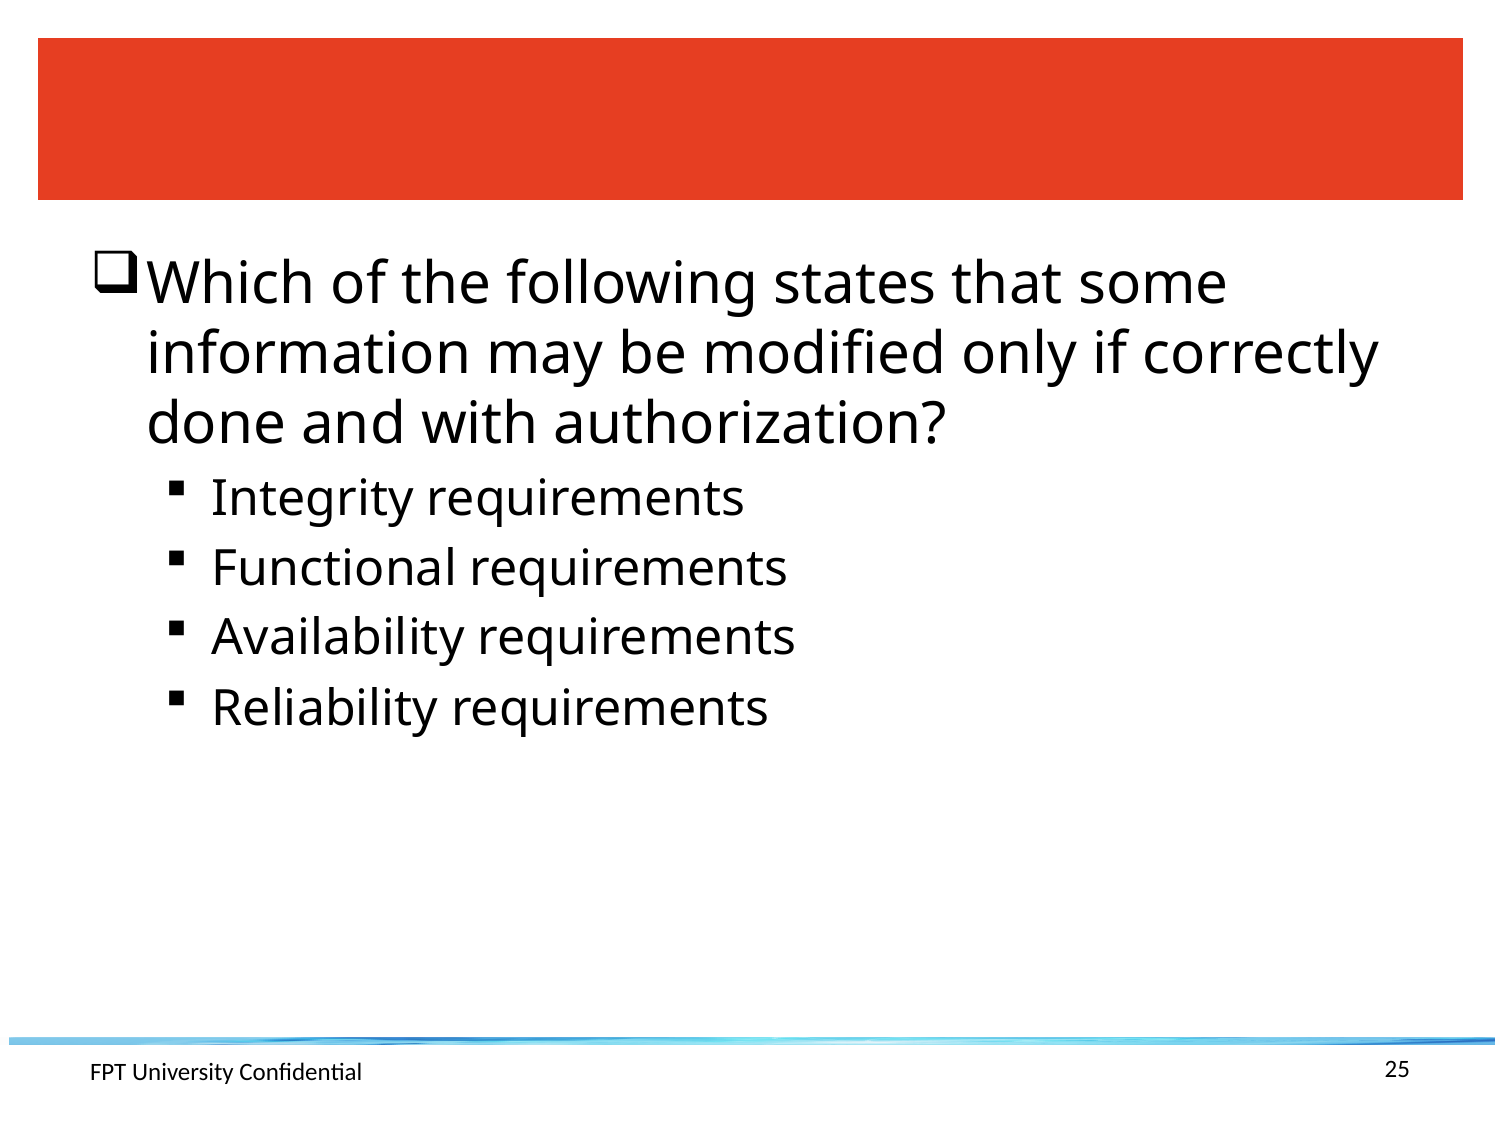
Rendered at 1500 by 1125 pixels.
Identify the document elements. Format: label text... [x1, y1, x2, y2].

picture [0, 1037, 1500, 1045]
list Which of the following states that some information may be modified only if correctly done and with authorization? Integrity requirements Functional requirements Availability requirements Reliability requirements [75, 237, 1425, 1005]
